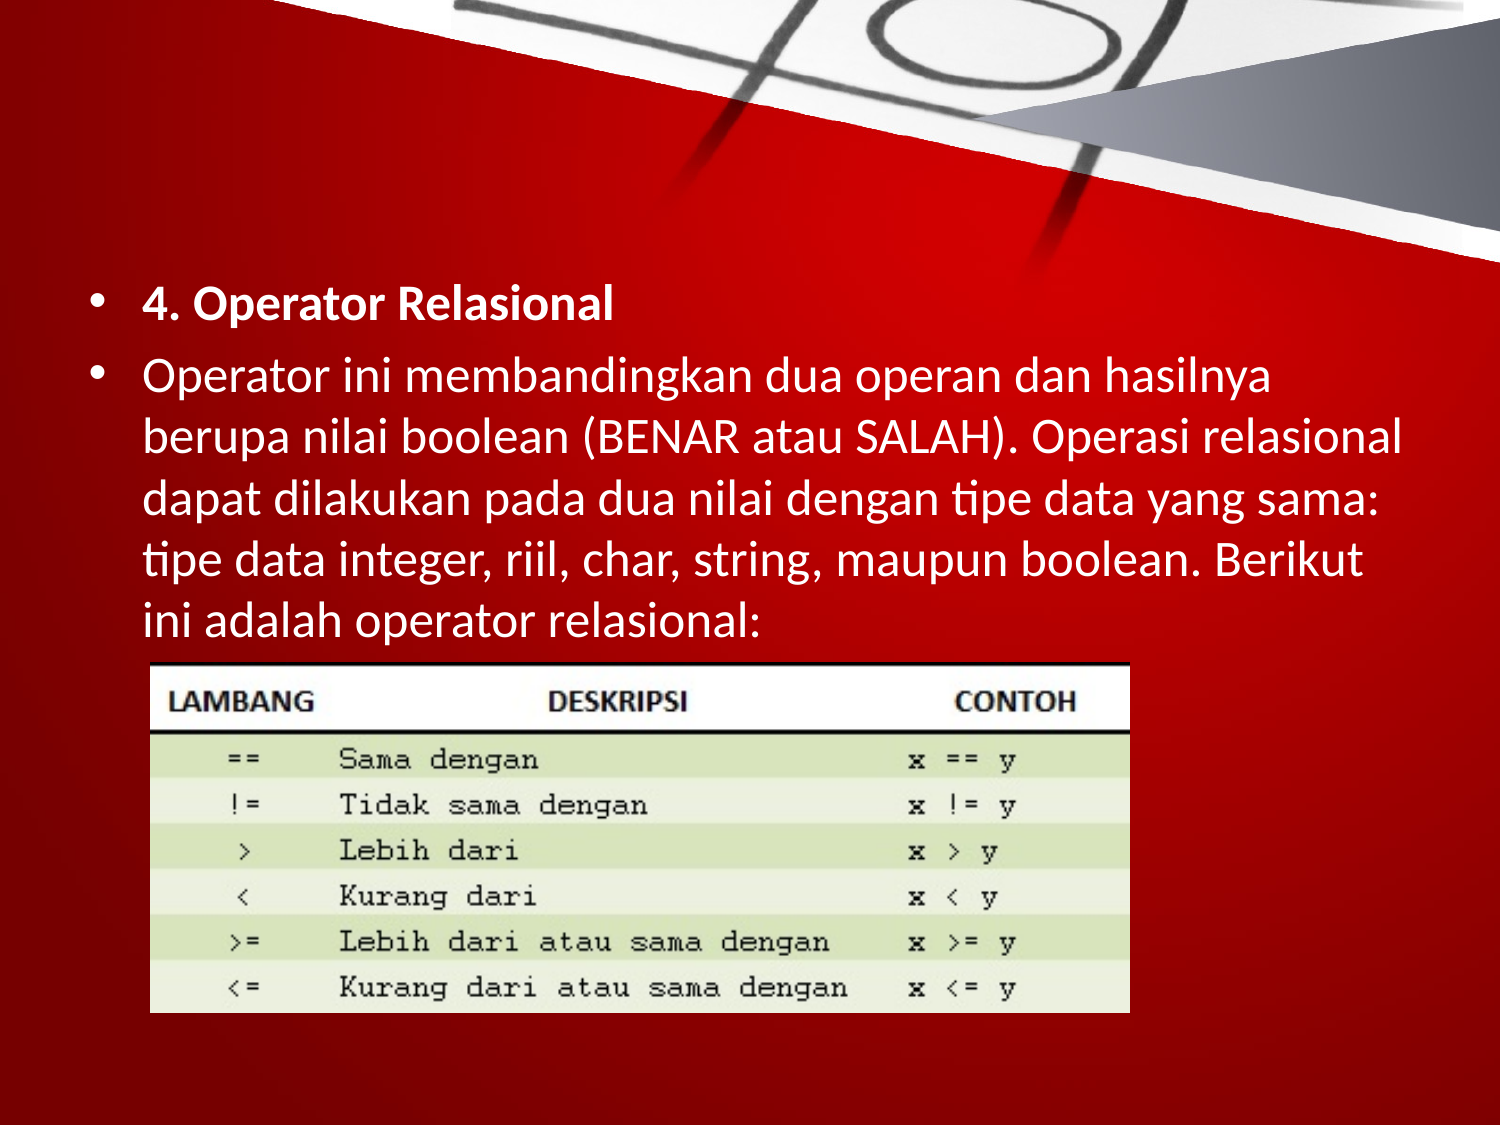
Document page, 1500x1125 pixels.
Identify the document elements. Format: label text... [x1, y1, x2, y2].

picture [0, 0, 1500, 1125]
list 4. Operator Relasional Operator ini membandingkan dua operan dan hasilnya berupa nilai boolean (BENAR atau SALAH). Operasi relasional dapat dilakukan pada dua nilai dengan tipe data yang sama: tipe data integer, riil, char, string, maupun boolean. Berikut ini adalah operator relasional: [73, 261, 1427, 1011]
